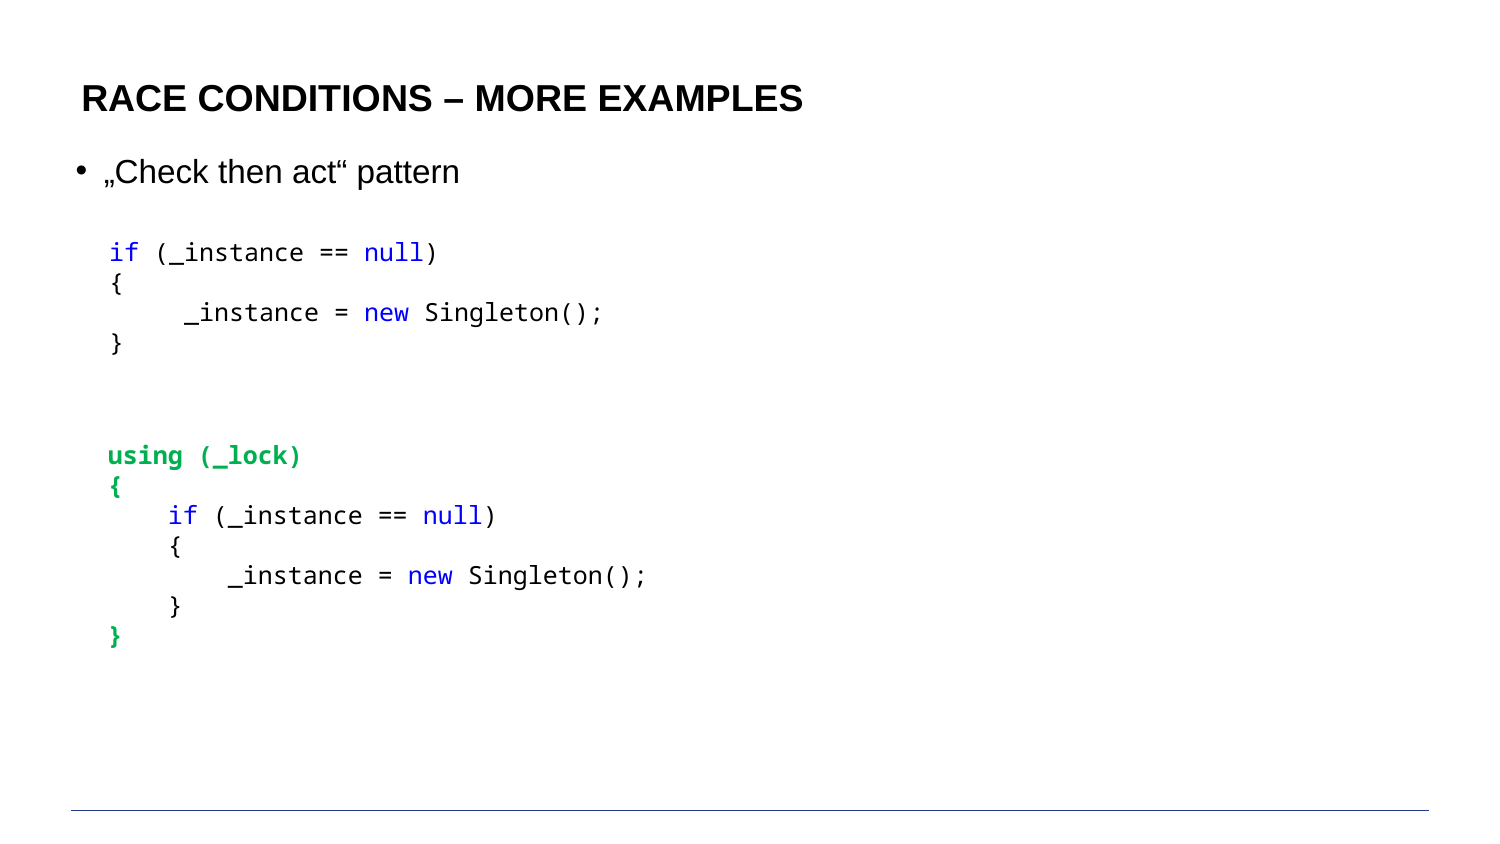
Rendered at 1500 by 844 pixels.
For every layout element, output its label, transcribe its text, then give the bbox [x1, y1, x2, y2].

text_box [64, 212, 1459, 770]
title Race conditions – More examples [70, 73, 1430, 210]
text_box „Check then act“ pattern [60, 147, 853, 566]
text_box if (_instance == null) { _instance = new Singleton(); } [94, 229, 870, 364]
text_box using (_lock) { if (_instance == null) { _instance = new Singleton(); } } [93, 432, 869, 657]
